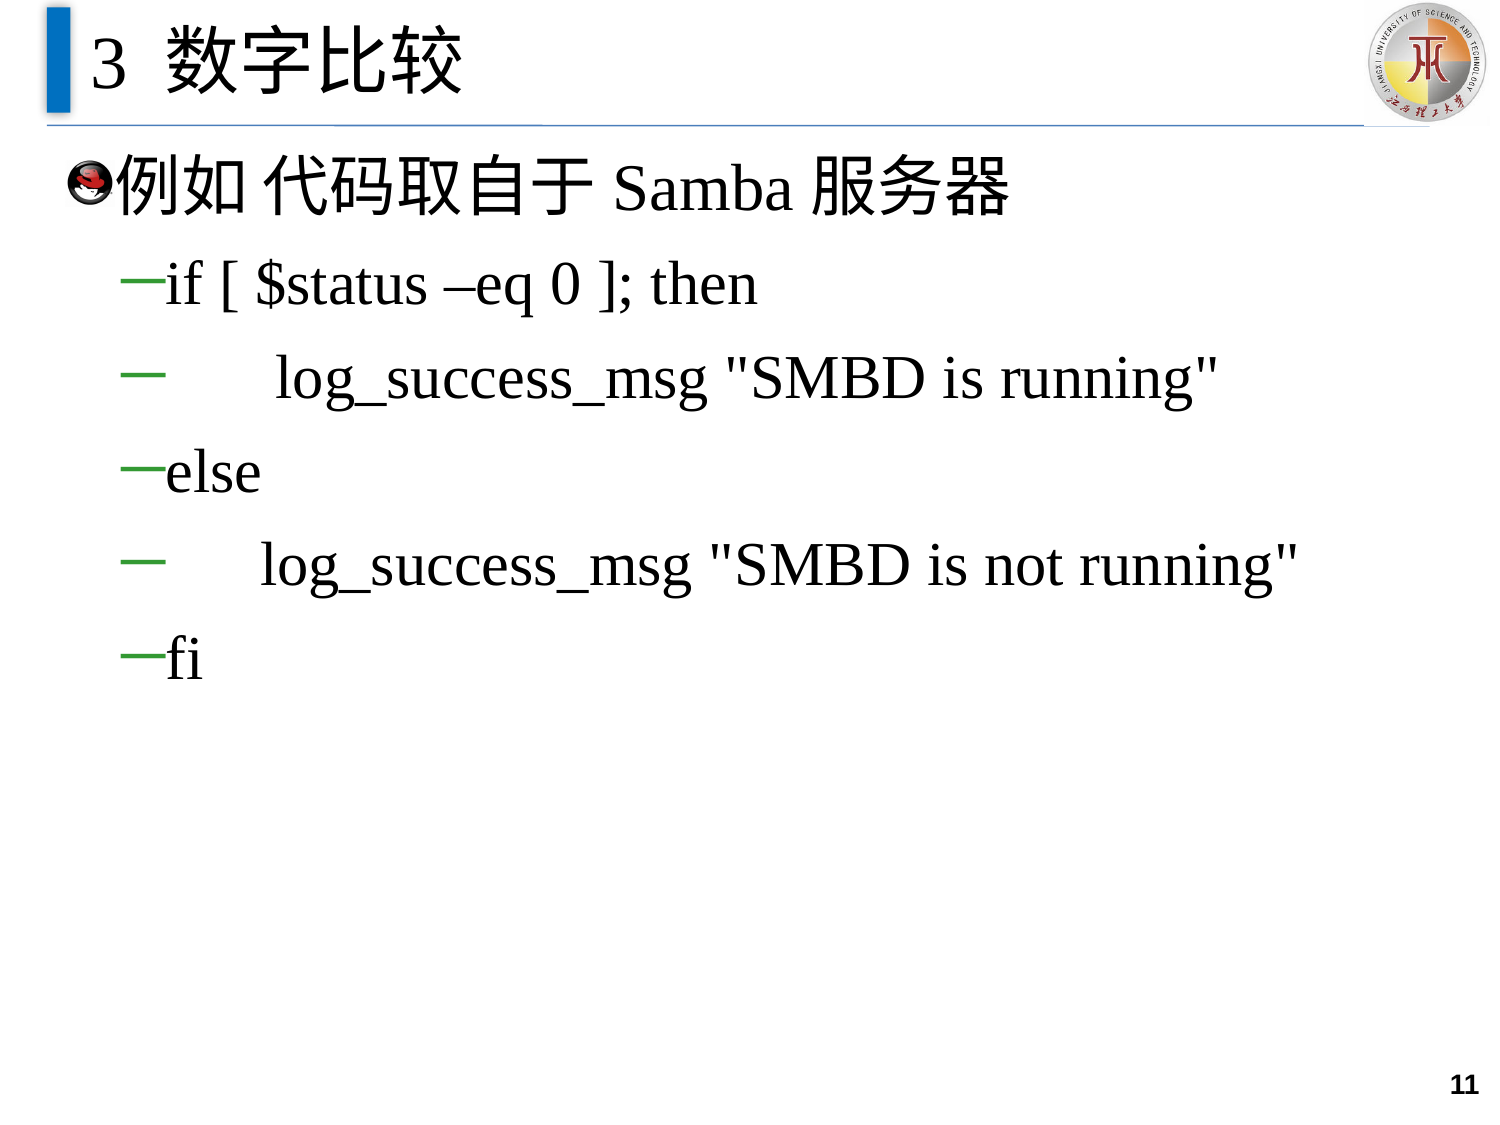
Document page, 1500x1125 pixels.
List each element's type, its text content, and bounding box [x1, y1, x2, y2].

picture [65, 160, 115, 207]
list 例如 代码取自于Samba服务器 if [ $status –eq 0 ]; then log_success_msg "SMBD is running" else log_success_msg "SMBD is not running" fi [50, 135, 1427, 1088]
picture [1364, 0, 1490, 126]
title 3 数字比较 [75, 0, 1425, 122]
slide_number 11 [1355, 1042, 1495, 1125]
